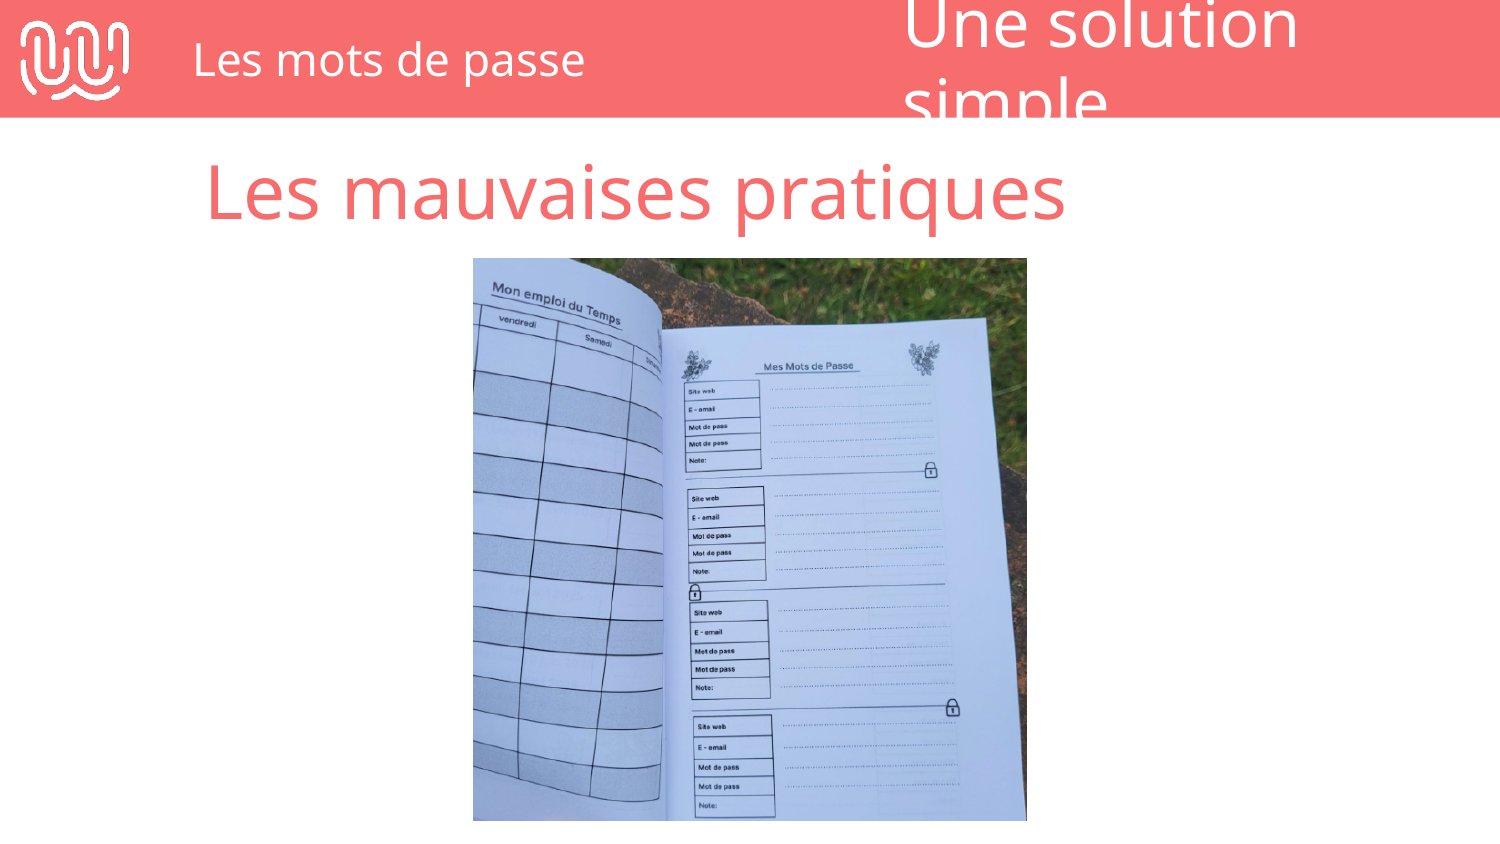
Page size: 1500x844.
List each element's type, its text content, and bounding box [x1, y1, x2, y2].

subtitle Une solution simple [902, 31, 1479, 91]
title Les mots de passe [192, 0, 896, 118]
picture [20, 20, 134, 101]
title Les mauvaises pratiques [204, 144, 1319, 232]
picture [473, 258, 1027, 821]
